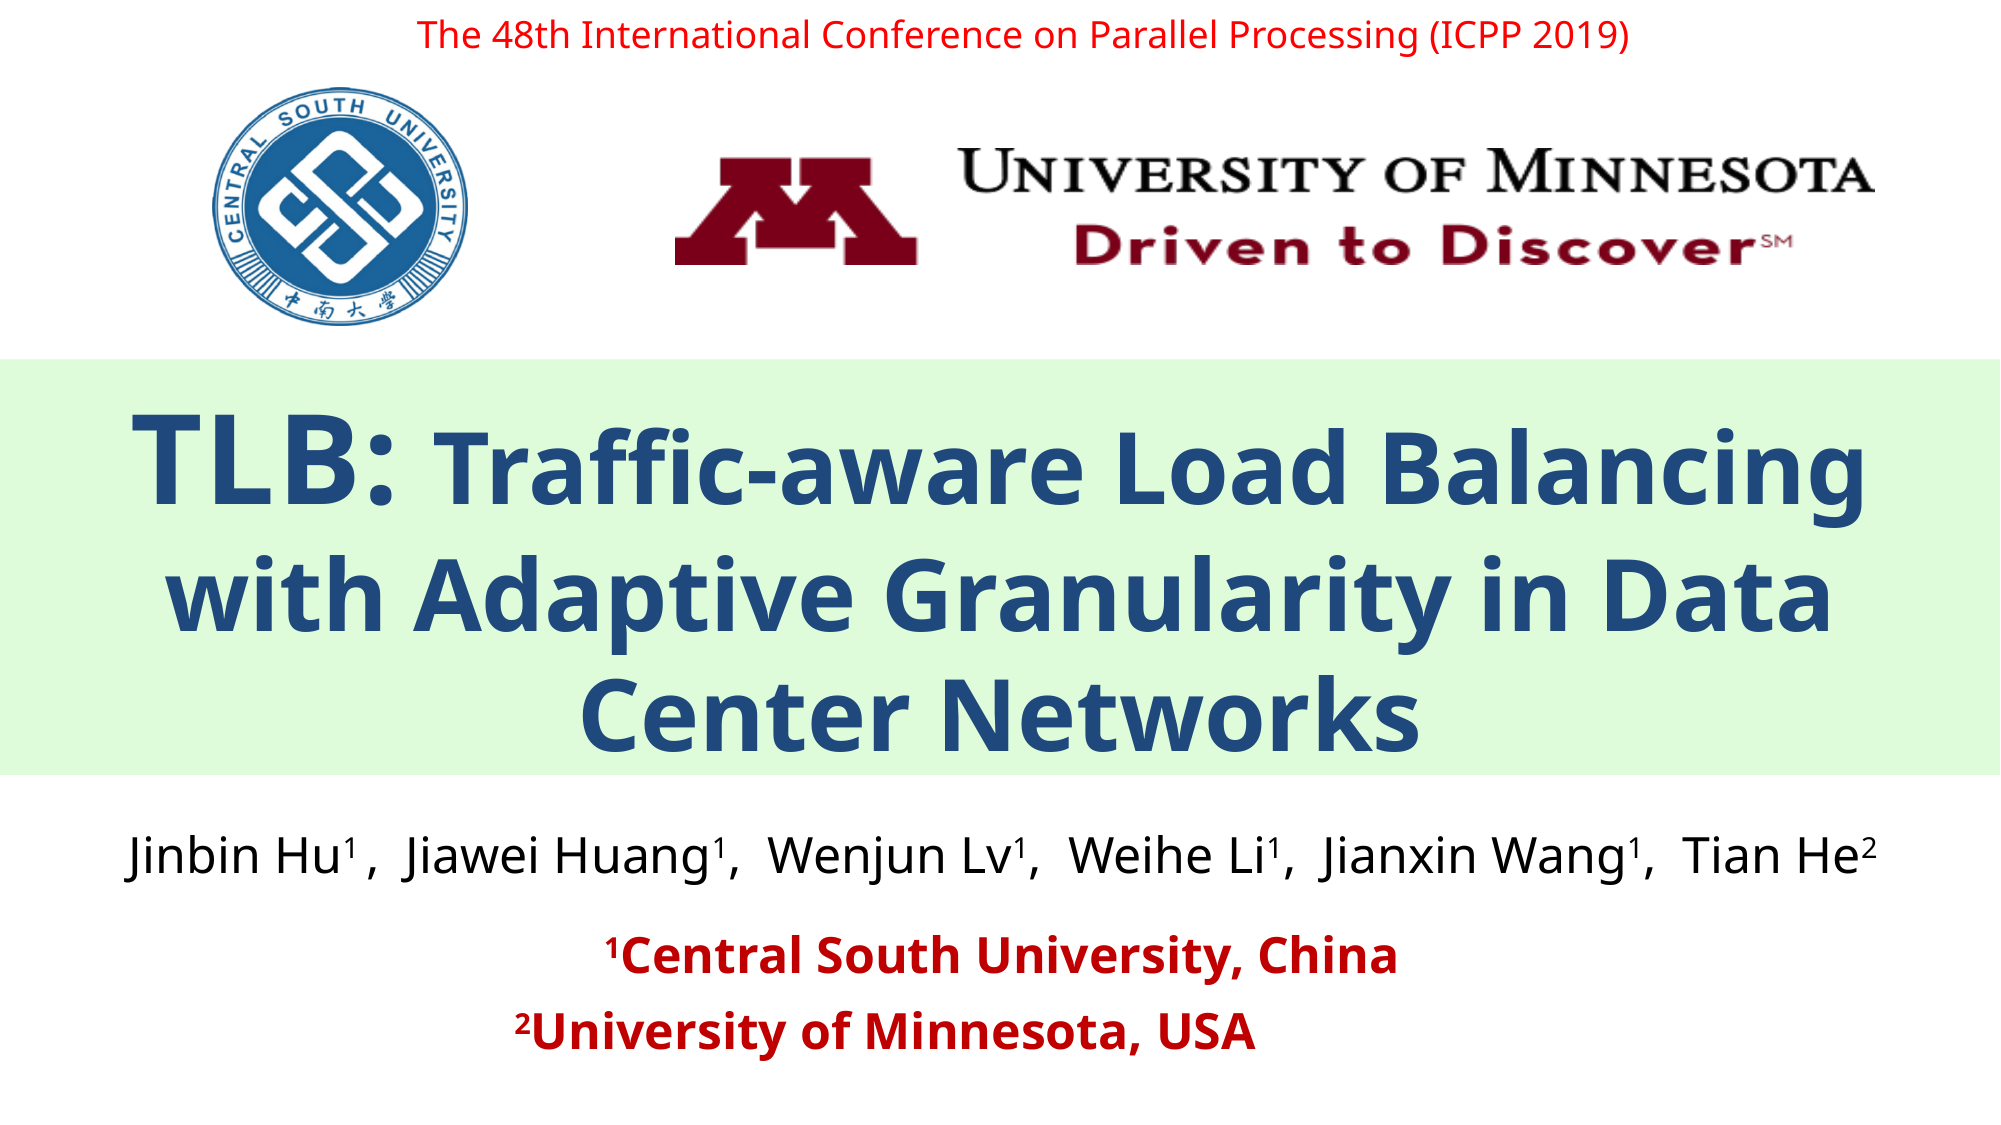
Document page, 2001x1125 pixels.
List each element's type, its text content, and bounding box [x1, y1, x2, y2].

picture [674, 148, 1876, 265]
picture [212, 87, 468, 327]
text_box Jinbin Hu1 , Jiawei Huang1, Wenjun Lv1, Weihe Li1, Jianxin Wang1, Tian He2 1Central South University, China 2University of Minnesota, USA [4, 823, 2000, 1075]
text_box TLB: Traffic-aware Load Balancing with Adaptive Granularity in Data Center Networks [0, 359, 2000, 775]
text_box The 48th International Conference on Parallel Processing (ICPP 2019) [47, 4, 2000, 64]
